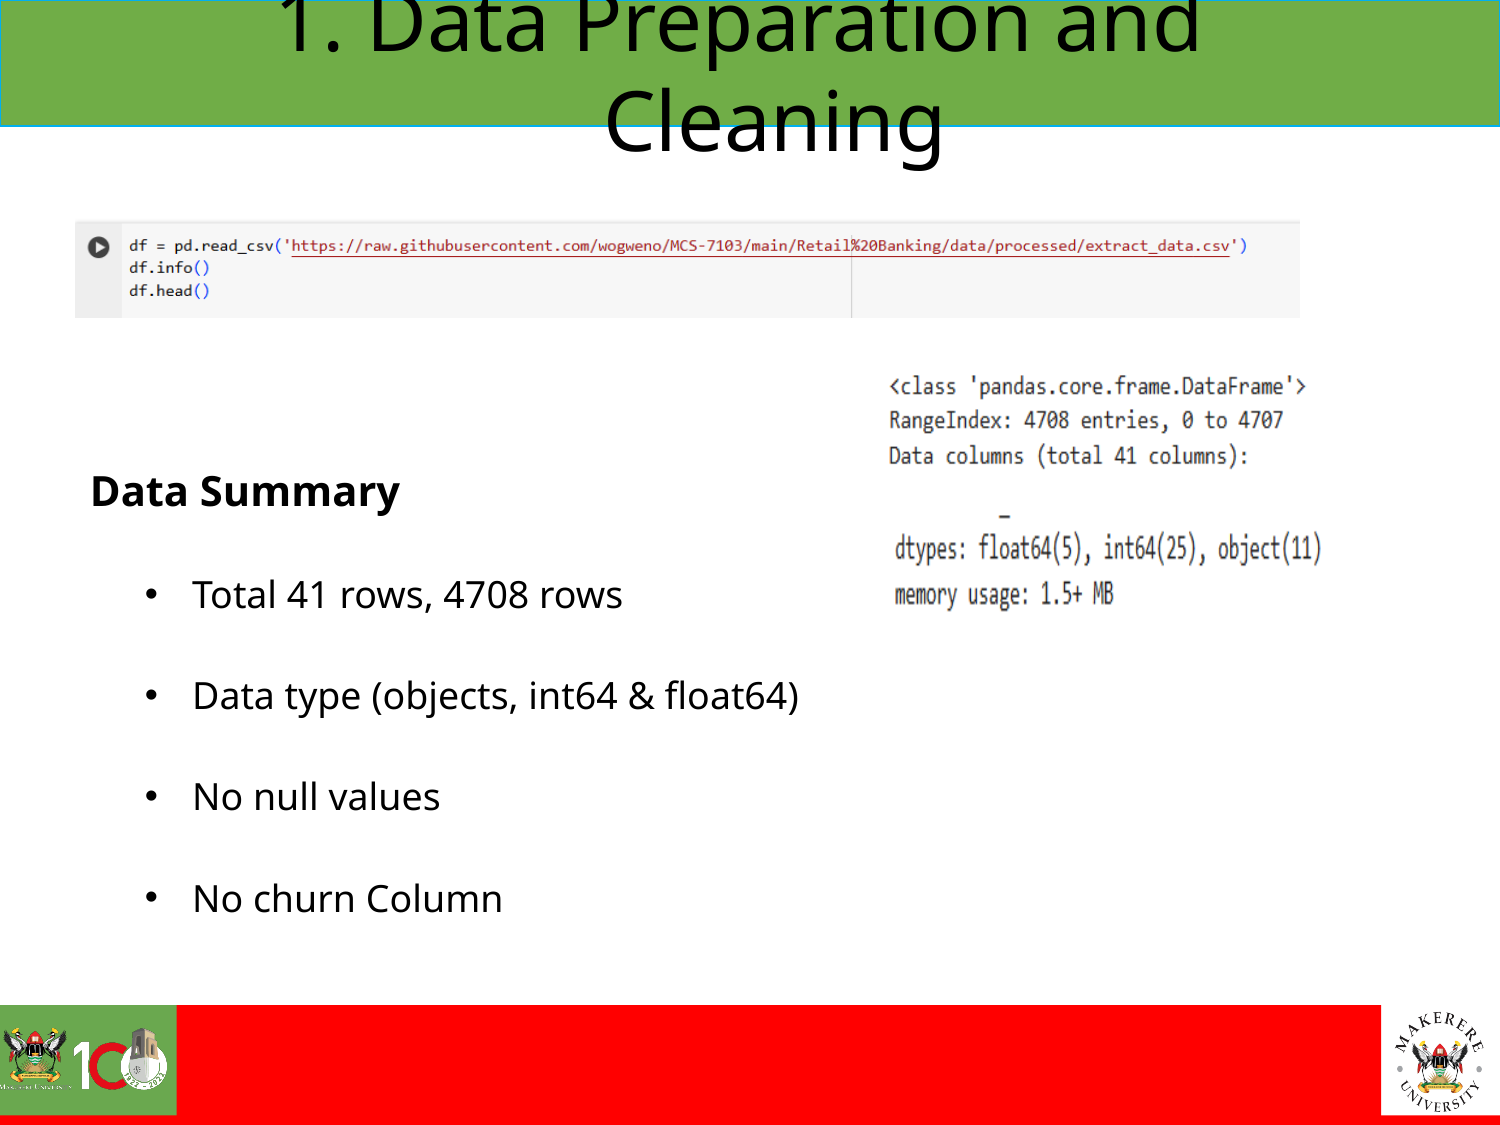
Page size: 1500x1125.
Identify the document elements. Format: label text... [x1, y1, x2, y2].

text_box Data type (objects, int64 & float64) [130, 664, 884, 725]
text_box No churn Column [130, 867, 884, 927]
picture [1385, 1011, 1495, 1112]
picture [882, 357, 1401, 476]
text_box Total 41 rows, 4708 rows [130, 563, 871, 624]
text_box No null values [130, 765, 884, 826]
picture [0, 1024, 175, 1093]
picture [74, 213, 1301, 319]
text_box Data Summary [74, 457, 528, 522]
picture [870, 514, 1388, 617]
title 1. Data Preparation and Cleaning [75, 37, 1400, 99]
